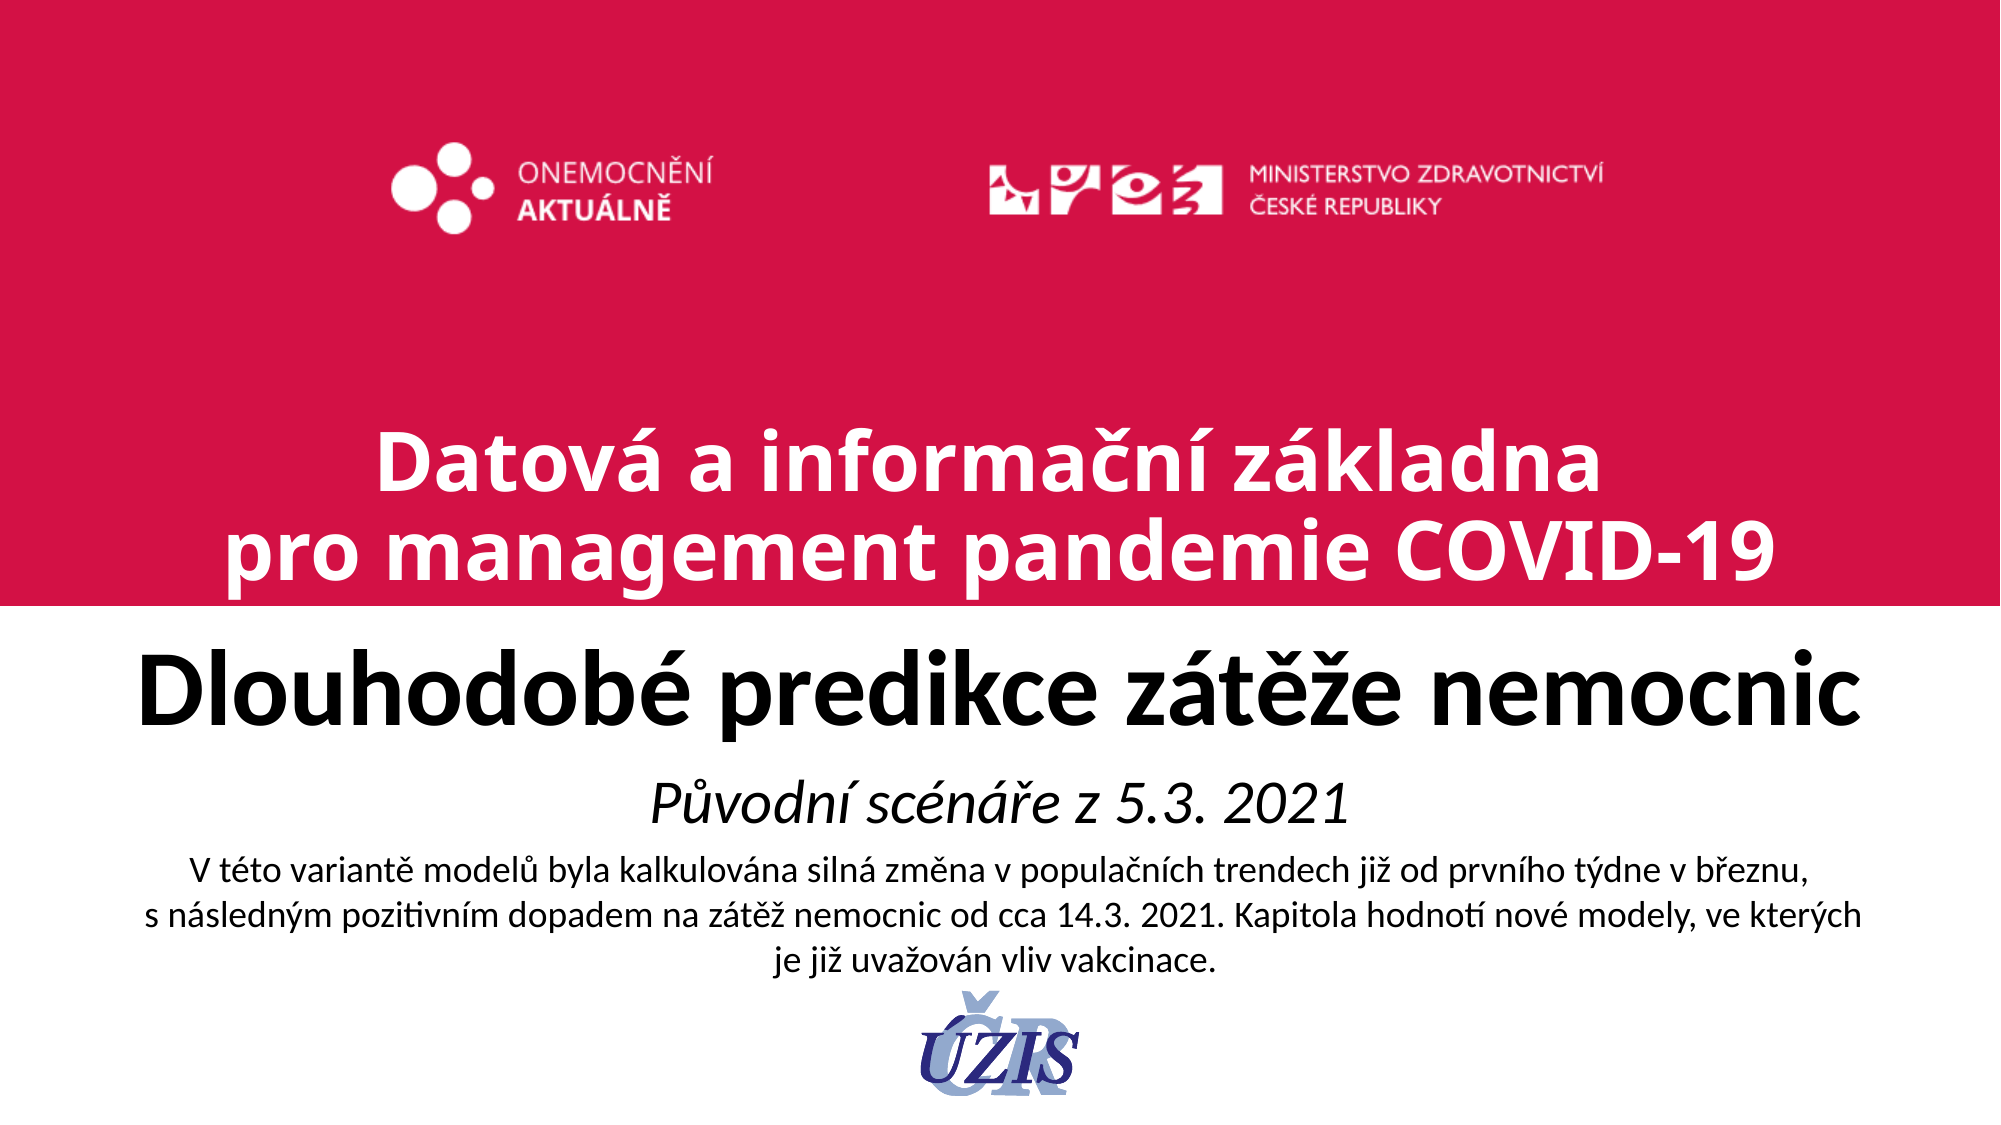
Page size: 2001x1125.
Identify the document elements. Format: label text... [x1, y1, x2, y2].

title Datová a informační základna pro management pandemie COVID-19 [0, 410, 2000, 606]
subtitle Dlouhodobé predikce zátěže nemocnic Původní scénáře z 5.3. 2021 [46, 604, 1954, 864]
text_box V této variantě modelů byla kalkulována silná změna v populačních trendech již od prvního týdne v březnu, s následným pozitivním dopadem na zátěž nemocnic od cca 14.3. 2021. Kapitola hodnotí nové modely, ve kterých je již uvažován vliv vakcinace. [108, 837, 1892, 988]
